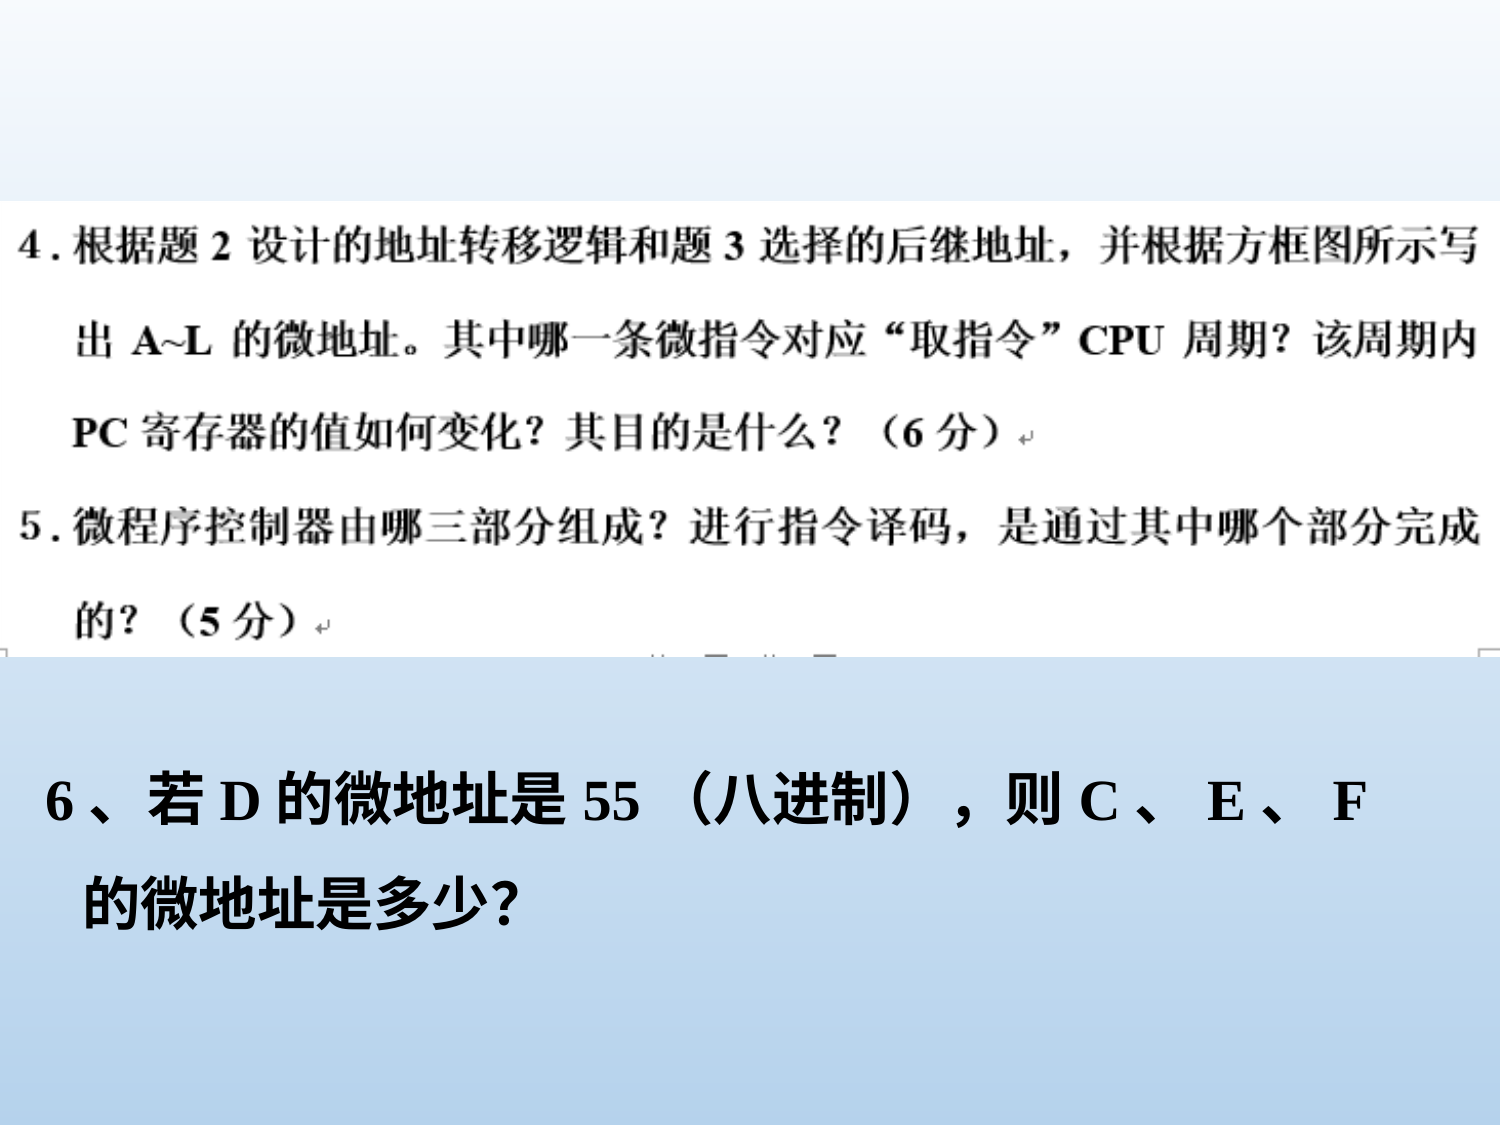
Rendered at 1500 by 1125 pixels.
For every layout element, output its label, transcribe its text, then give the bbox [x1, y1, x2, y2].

list 6、若D的微地址是55（八进制），则C、E、F的微地址是多少？ [30, 720, 1397, 1048]
picture [0, 201, 1500, 657]
